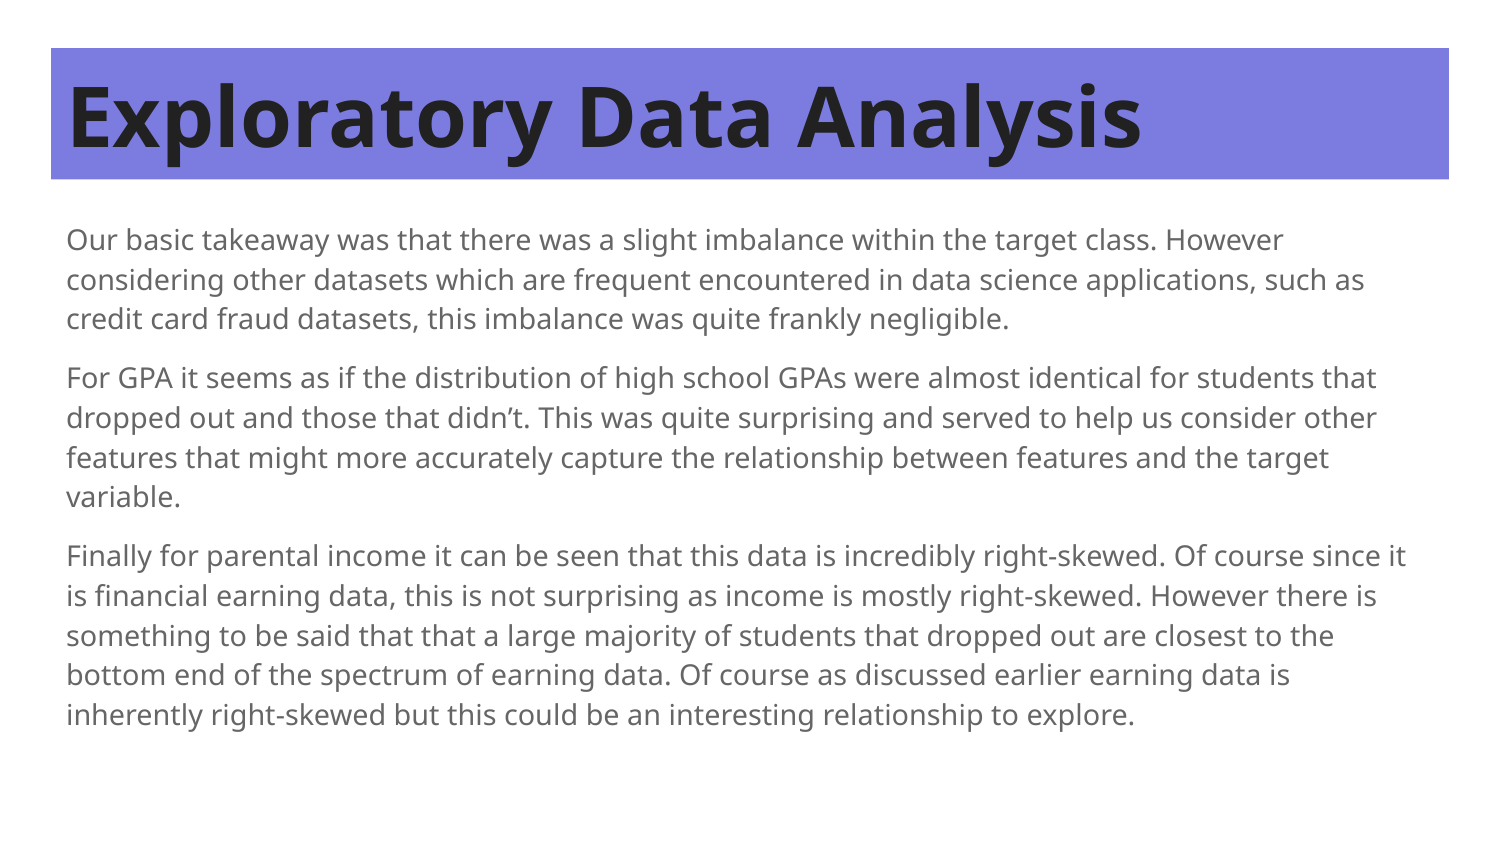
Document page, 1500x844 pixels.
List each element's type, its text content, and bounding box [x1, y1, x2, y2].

title Exploratory Data Analysis [51, 48, 1449, 180]
list Our basic takeaway was that there was a slight imbalance within the target class. However considering other datasets which are frequent encountered in data science applications, such as credit card fraud datasets, this imbalance was quite frankly negligible. For GPA it seems as if the distribution of high school GPAs were almost identical for students that dropped out and those that didn’t. This was quite surprising and served to help us consider other features that might more accurately capture the relationship between features and the target variable. Finally for parental income it can be seen that this data is incredibly right-skewed. Of course since it is financial earning data, this is not surprising as income is mostly right-skewed. However there is something to be said that that a large majority of students that dropped out are closest to the bottom end of the spectrum of earning data. Of course as discussed earlier earning data is inherently right-skewed but this could be an interesting relationship to explore. [51, 201, 1449, 750]
